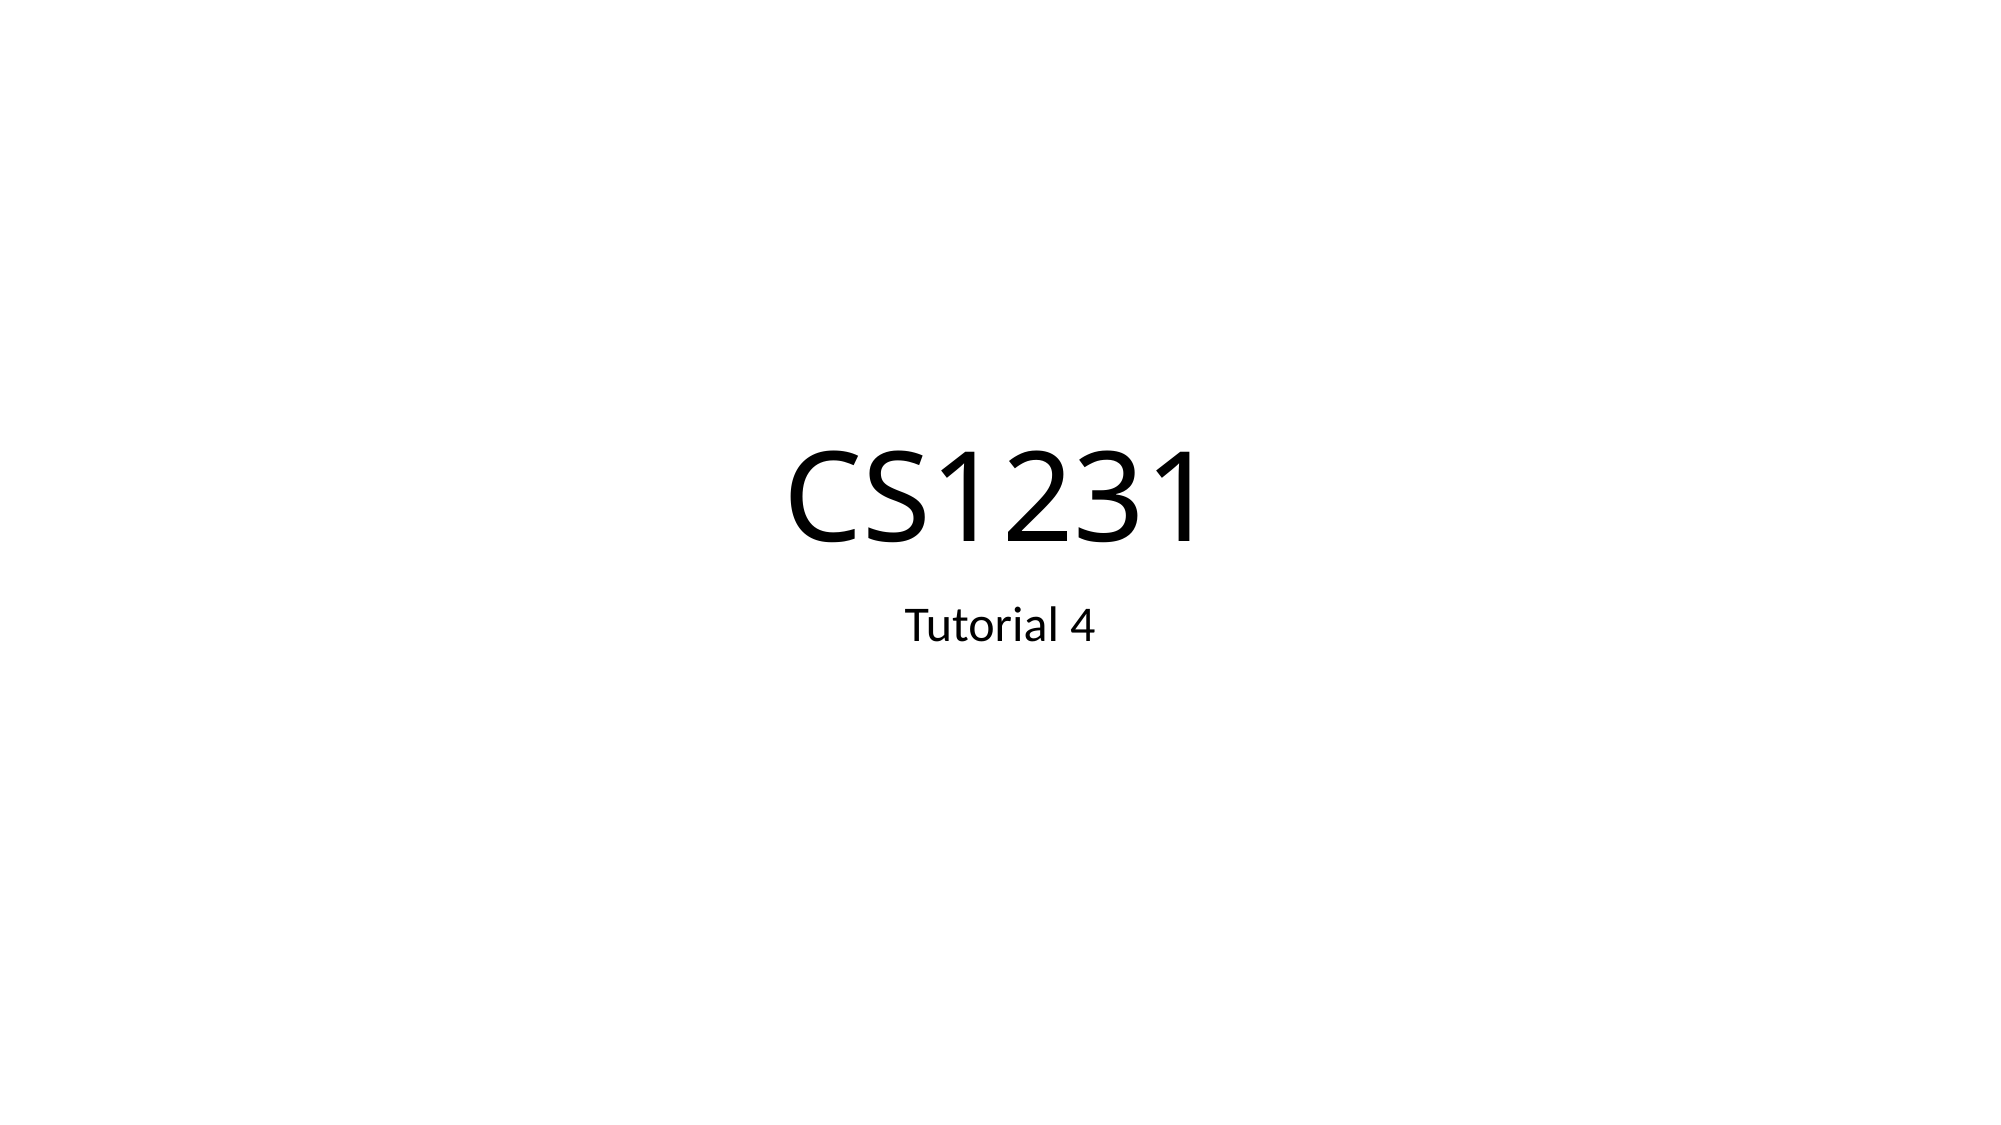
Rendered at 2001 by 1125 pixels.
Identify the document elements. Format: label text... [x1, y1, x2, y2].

subtitle Tutorial 4 [249, 590, 1750, 863]
title CS1231 [249, 184, 1750, 576]
